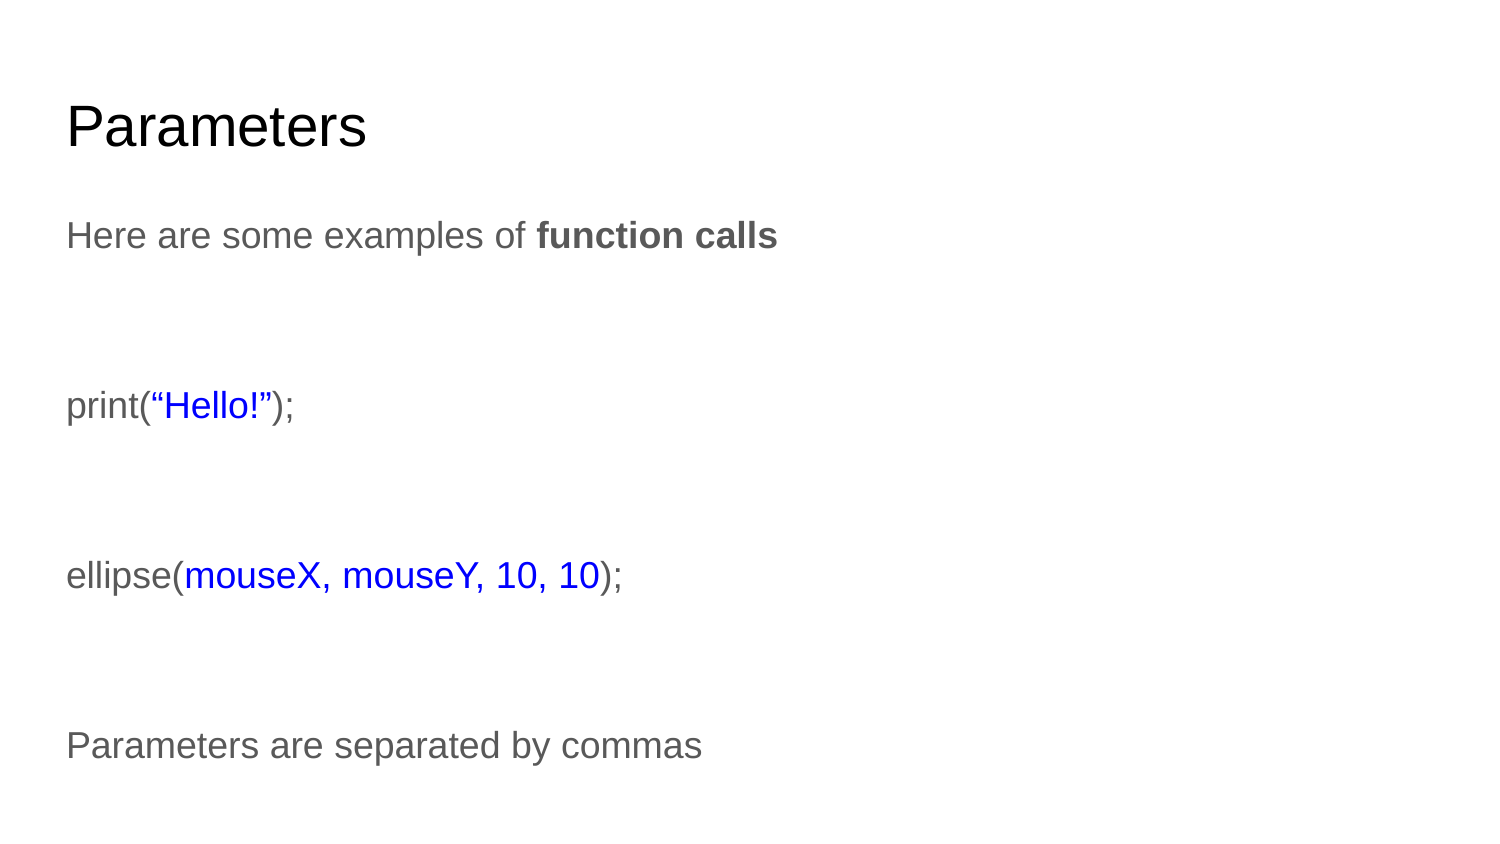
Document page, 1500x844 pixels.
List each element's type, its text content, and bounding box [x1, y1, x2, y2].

title Parameters [51, 72, 1449, 167]
list Here are some examples of function calls print(“Hello!”); ellipse(mouseX, mouseY, 10, 10); Parameters are separated by commas [51, 189, 1449, 750]
